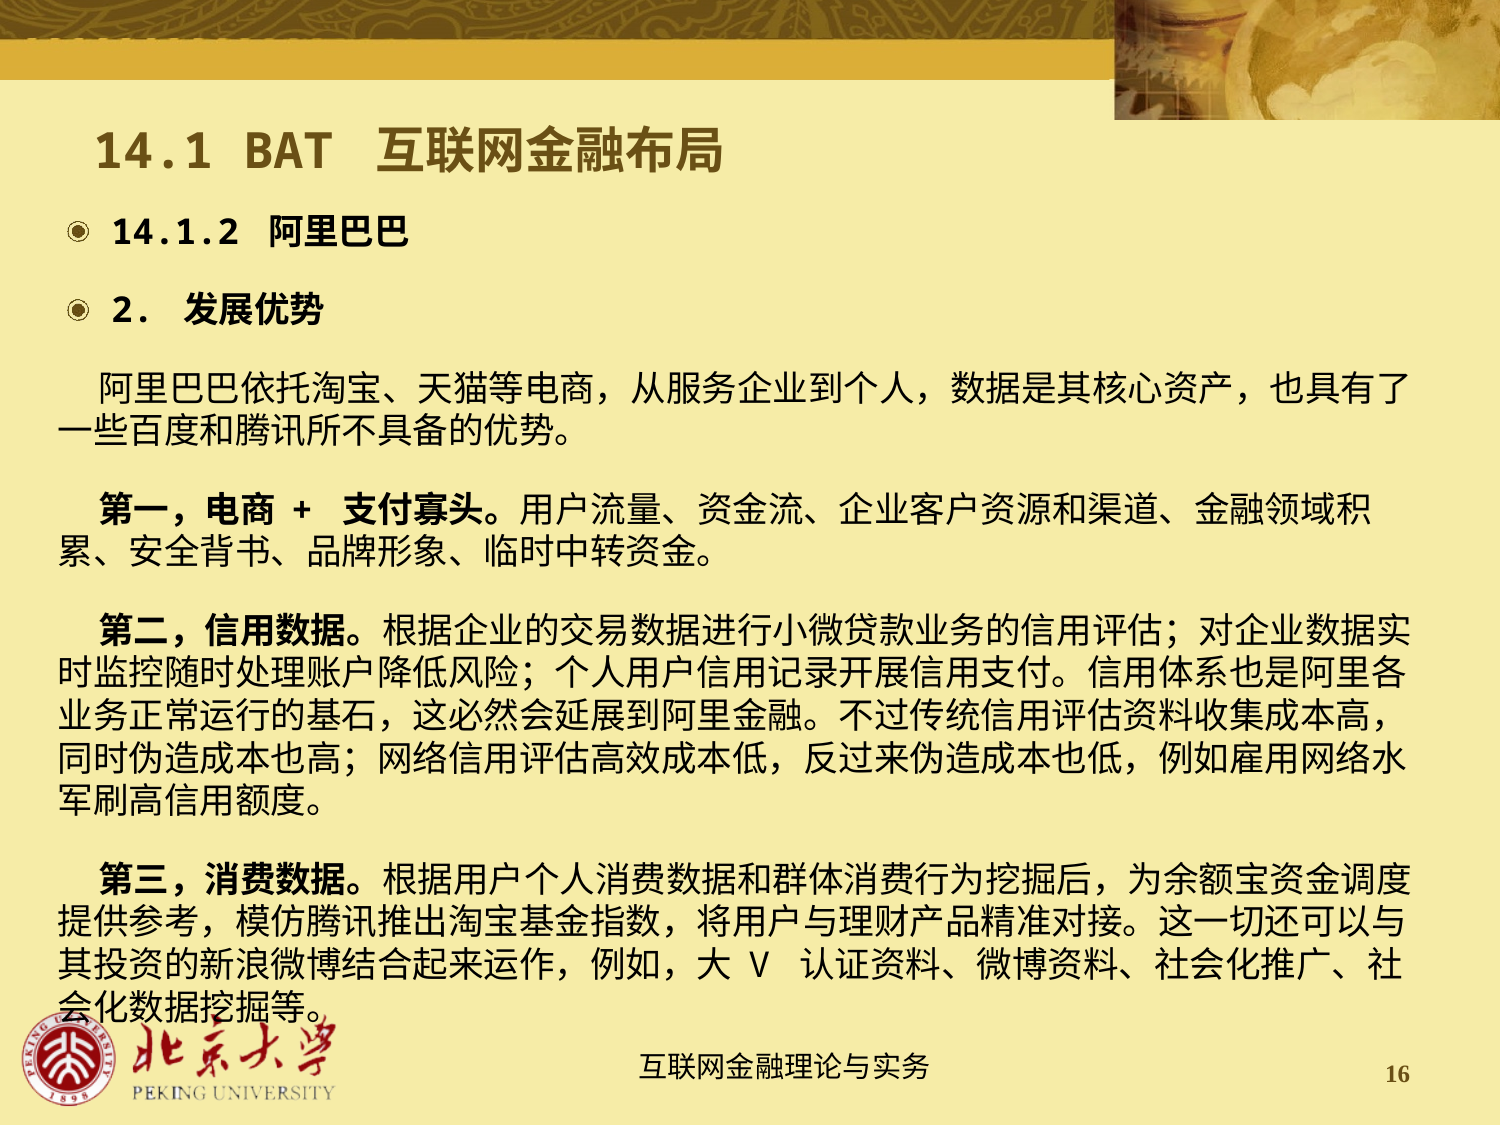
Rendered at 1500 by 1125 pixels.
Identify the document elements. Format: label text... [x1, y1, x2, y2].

picture [57, 210, 98, 250]
picture [0, 0, 1500, 120]
slide_number 16 [1074, 1042, 1425, 1103]
title 14.1 BAT 互联网金融布局 [78, 89, 1425, 201]
picture [57, 288, 98, 329]
list 14.1.2 阿里巴巴 2. 发展优势 阿里巴巴依托淘宝、天猫等电商，从服务企业到个人，数据是其核心资产，也具有了一些百度和腾讯所不具备的优势。 第一，电商 + 支付寡头。用户流量、资金流、企业客户资源和渠道、金融领域积累、安全背书、品牌形象、临时中转资金。 第二，信用数据。根据企业的交易数据进行小微贷款业务的信用评估；对企业数据实时监控随时处理账户降低风险；个人用户信用记录开展信用支付。信用体系也是阿里各业务正常运行的基石，这必然会延展到阿里金融。不过传统信用评估资料收集成本高，同时伪造成本也高；网络信用评估高效成本低，反过来伪造成本也低，例如雇用网络水军刷高信用额度。 第三，消费数据。根据用户个人消费数据和群体消费行为挖掘后，为余额宝资金调度提供参考，模仿腾讯推出淘宝基金指数，将用户与理财产品精准对接。这一切还可以与其投资的新浪微博结合起来运作，例如，大 V 认证资料、微博资料、社会化推广、社会化数据挖掘等。 [42, 201, 1447, 1043]
picture [19, 984, 339, 1109]
